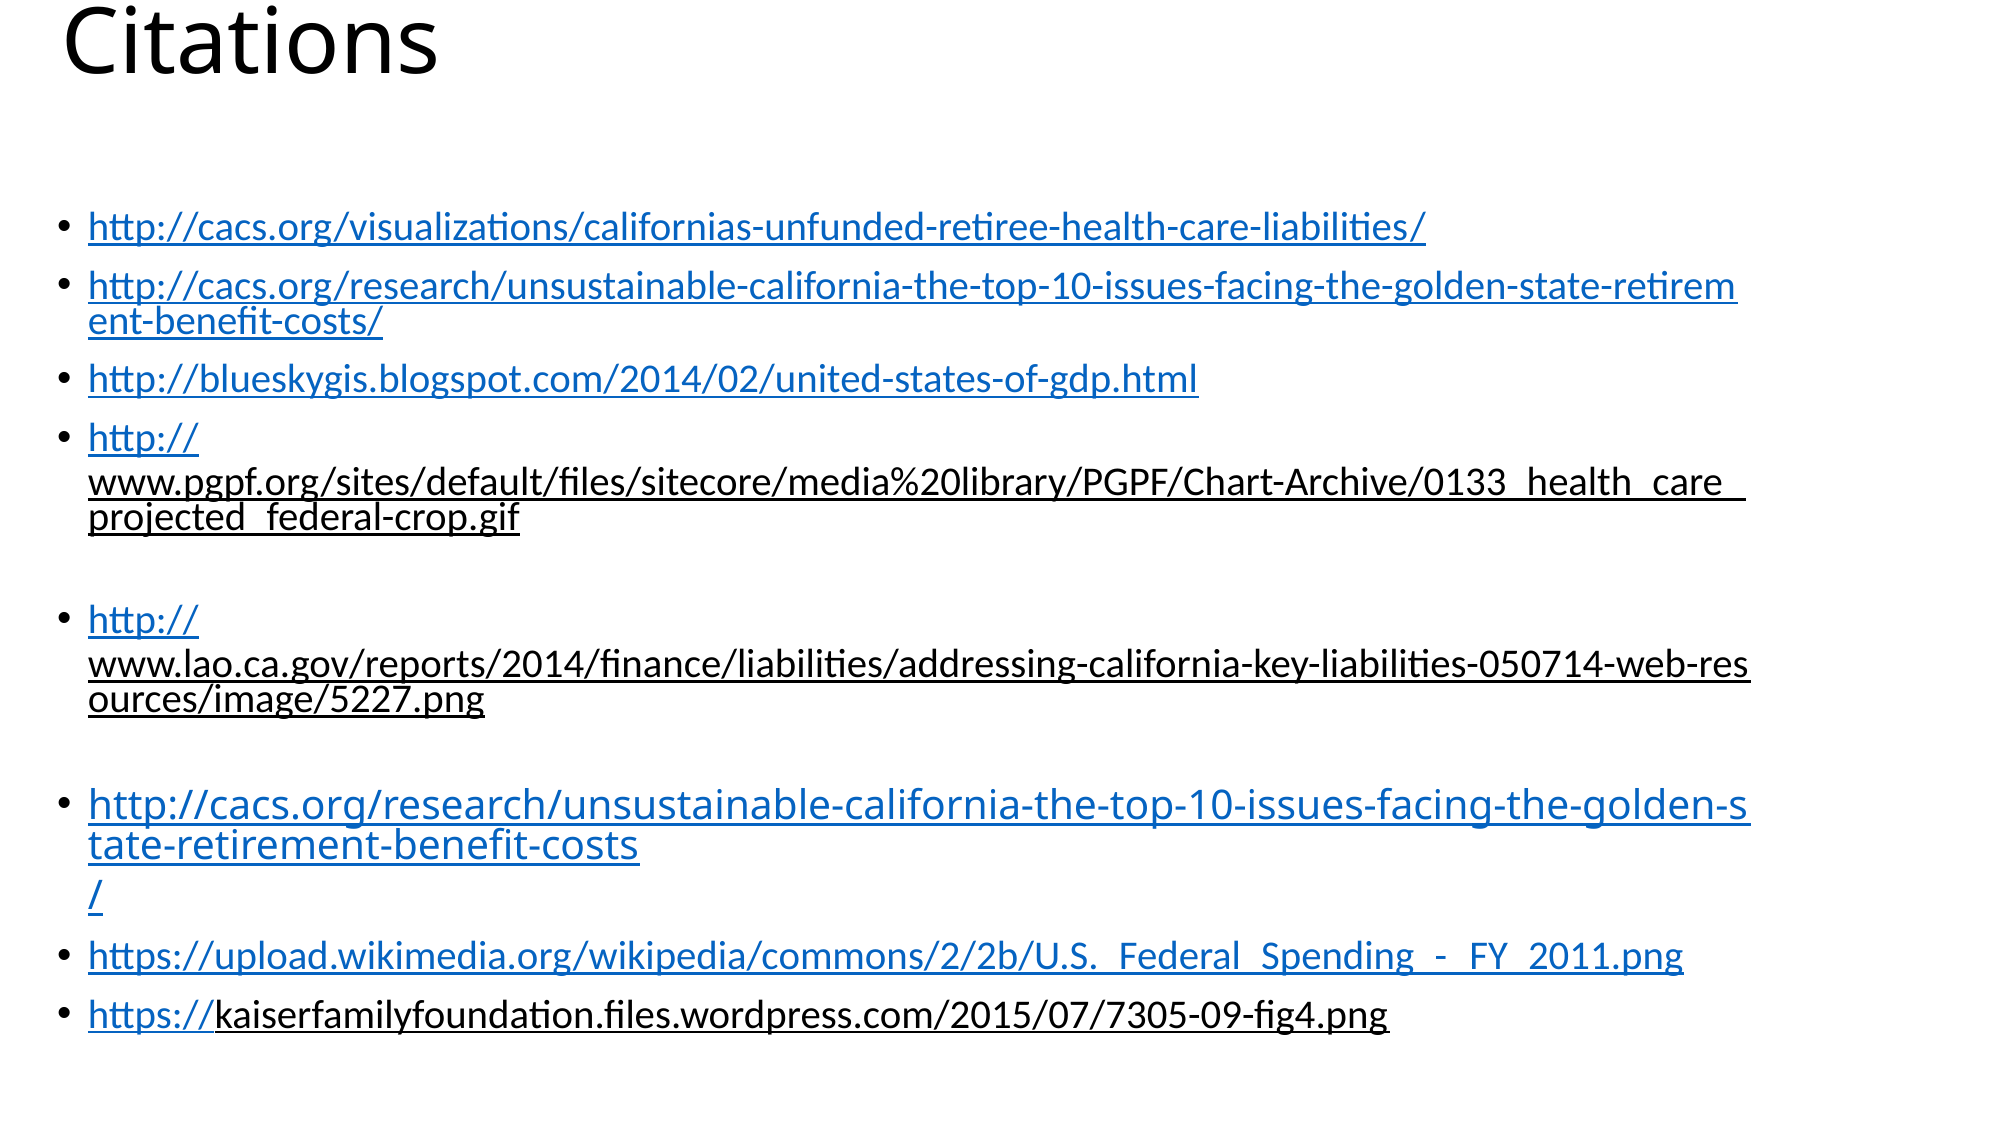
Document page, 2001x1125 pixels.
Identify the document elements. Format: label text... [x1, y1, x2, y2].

list http://cacs.org/visualizations/californias-unfunded-retiree-health-care-liabilities/ http://cacs.org/research/unsustainable-california-the-top-10-issues-facing-the-golden-state-retirement-benefit-costs/ http://blueskygis.blogspot.com/2014/02/united-states-of-gdp.html http://www.pgpf.org/sites/default/files/sitecore/media%20library/PGPF/Chart-Archive/0133_health_care_projected_federal-crop.gif http://www.lao.ca.gov/reports/2014/finance/liabilities/addressing-california-key-liabilities-050714-web-resources/image/5227.png http://cacs.org/research/unsustainable-california-the-top-10-issues-facing-the-golden-state-retirement-benefit-costs/ https://upload.wikimedia.org/wikipedia/commons/2/2b/U.S._Federal_Spending_-_FY_2011.png https://kaiserfamilyfoundation.files.wordpress.com/2015/07/7305-09-fig4.png [42, 197, 1768, 912]
title Citations [46, 0, 1772, 153]
